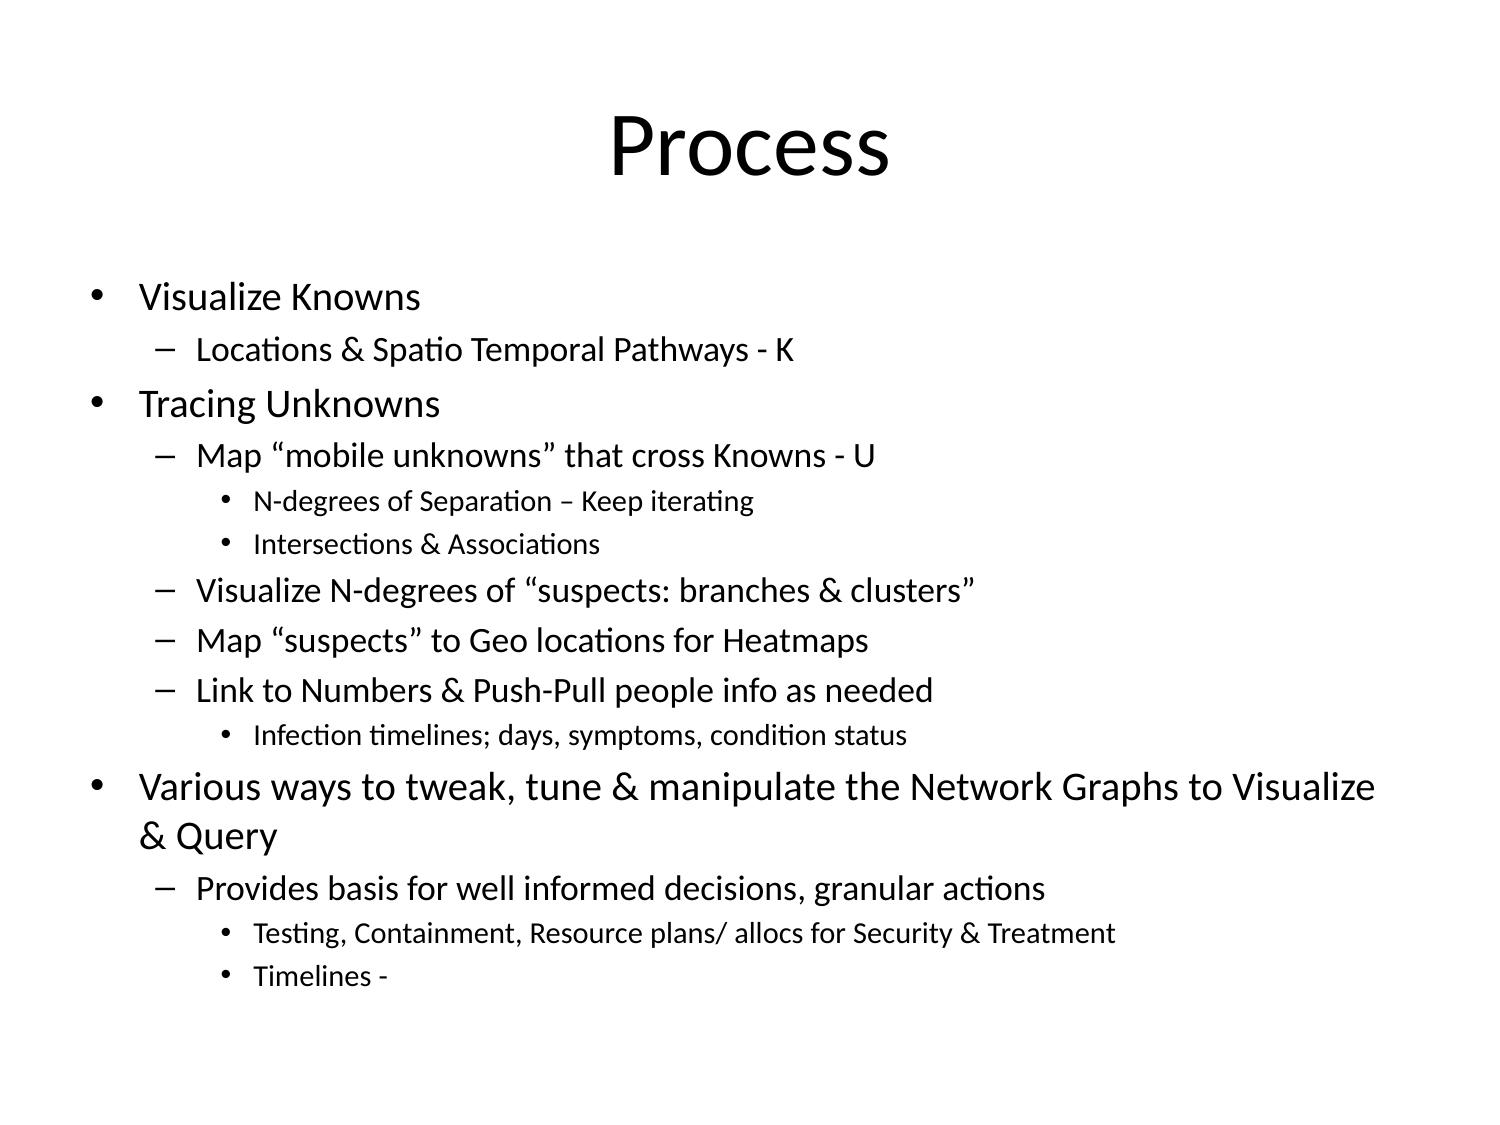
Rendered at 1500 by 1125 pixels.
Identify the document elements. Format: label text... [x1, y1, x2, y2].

title Process [75, 45, 1425, 233]
list Visualize Knowns Locations & Spatio Temporal Pathways - K Tracing Unknowns Map “mobile unknowns” that cross Knowns - U N-degrees of Separation – Keep iterating Intersections & Associations Visualize N-degrees of “suspects: branches & clusters” Map “suspects” to Geo locations for Heatmaps Link to Numbers & Push-Pull people info as needed Infection timelines; days, symptoms, condition status Various ways to tweak, tune & manipulate the Network Graphs to Visualize & Query Provides basis for well informed decisions, granular actions Testing, Containment, Resource plans/ allocs for Security & Treatment Timelines - [75, 262, 1425, 1005]
